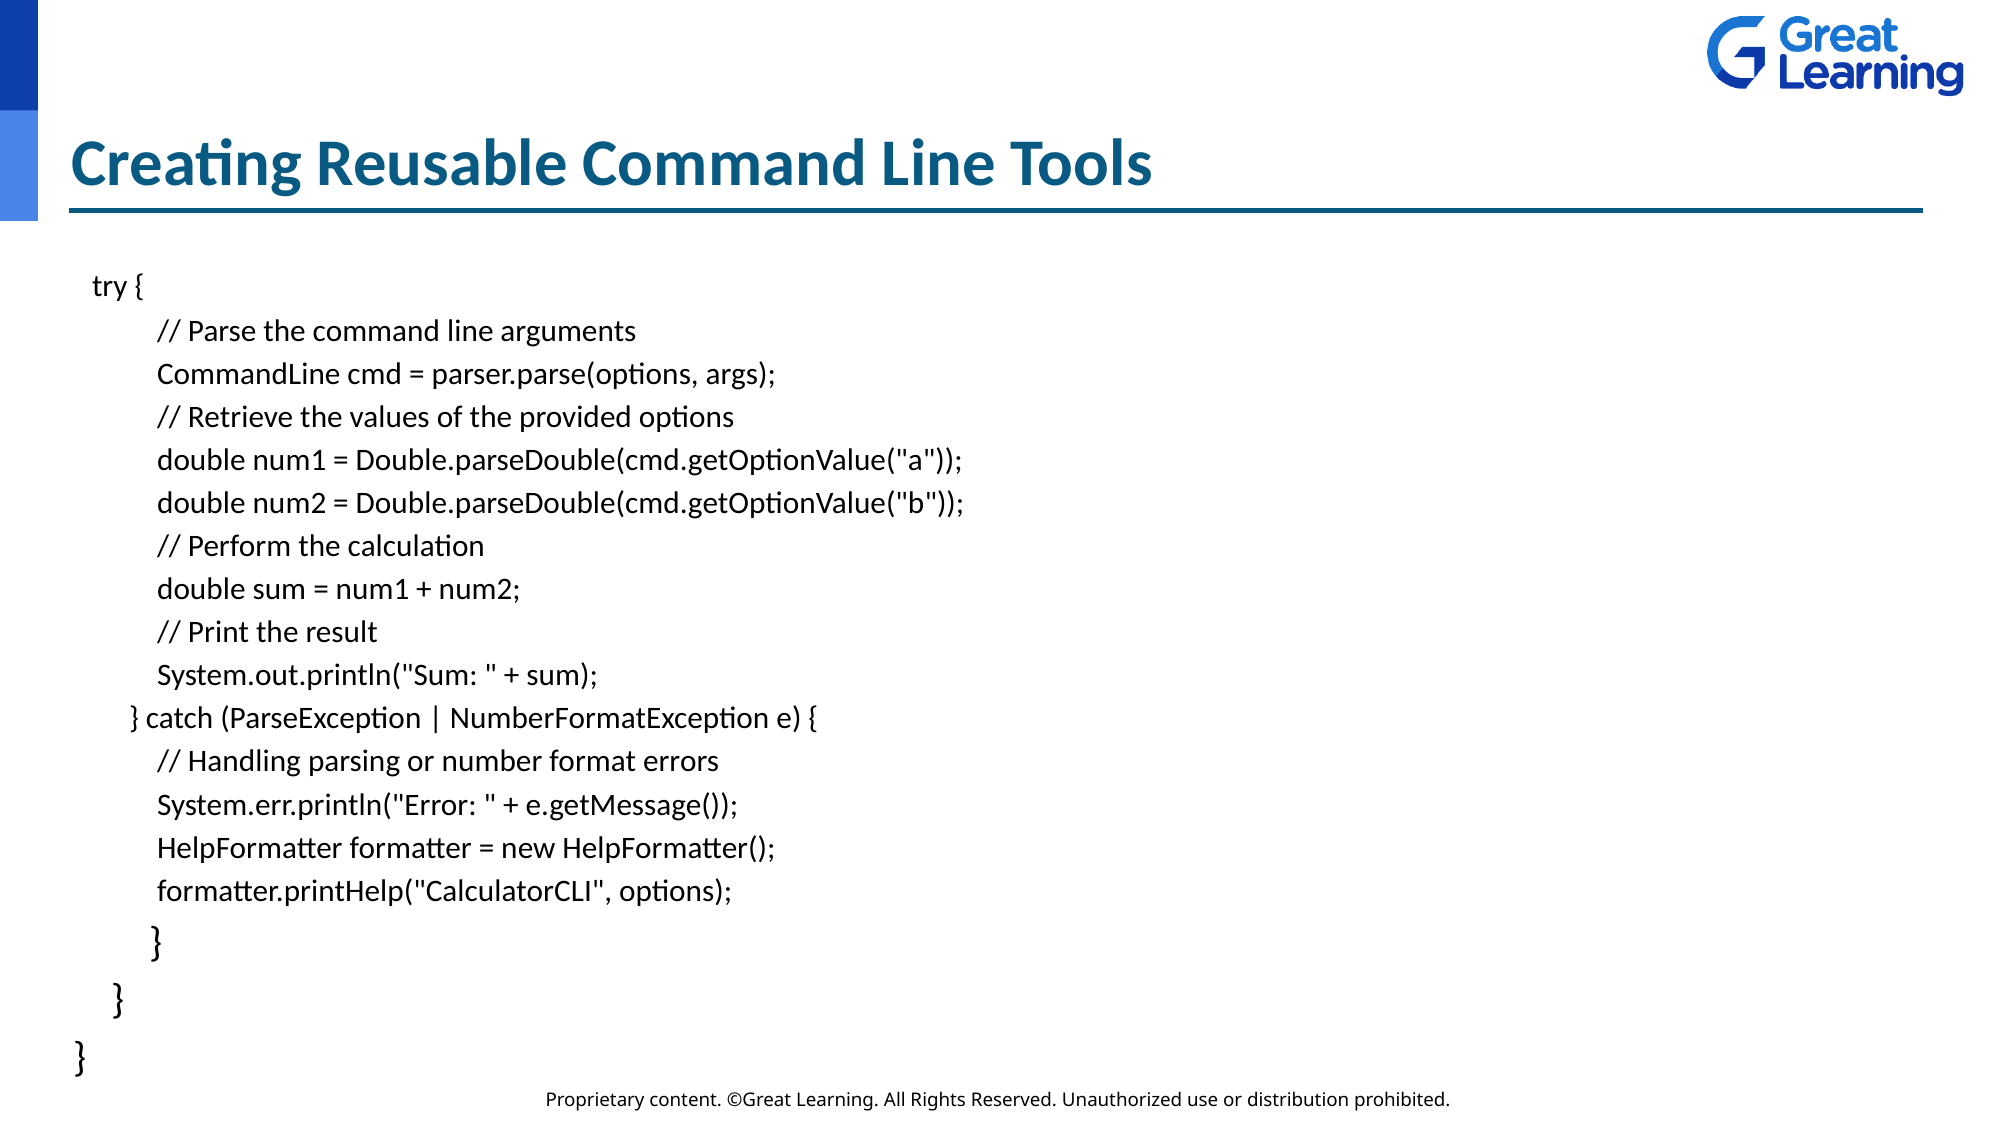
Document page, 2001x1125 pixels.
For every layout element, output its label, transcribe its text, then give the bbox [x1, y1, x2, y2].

picture [1670, 1, 2000, 107]
list try { // Parse the command line arguments CommandLine cmd = parser.parse(options, args); // Retrieve the values of the provided options double num1 = Double.parseDouble(cmd.getOptionValue("a")); double num2 = Double.parseDouble(cmd.getOptionValue("b")); // Perform the calculation double sum = num1 + num2; // Print the result System.out.println("Sum: " + sum); } catch (ParseException | NumberFormatException e) { // Handling parsing or number format errors System.err.println("Error: " + e.getMessage()); HelpFormatter formatter = new HelpFormatter(); formatter.printHelp("CalculatorCLI", options); } } } Step 7: Test the CLI Open your terminal or command prompt and run the generated JAR file with the appropriate command line arguments: css Copy code java -jar CalculatorCLI.jar -a 5 -b 7 You should see the output: "Sum: 12.0". Step 8: Distribute and Document Package the JAR file along with appropriate documentation and instructions on how to install and use the command line tool. This is a basic demonstration of creating a reusable command line tool in Java using the Apache Commons CLI library. You can extend and enhance the functionality of the tool by adding more commands, options, and arguments based on your requirements. [58, 232, 1923, 1081]
title Creating Reusable Command Line Tools [68, 116, 1923, 198]
